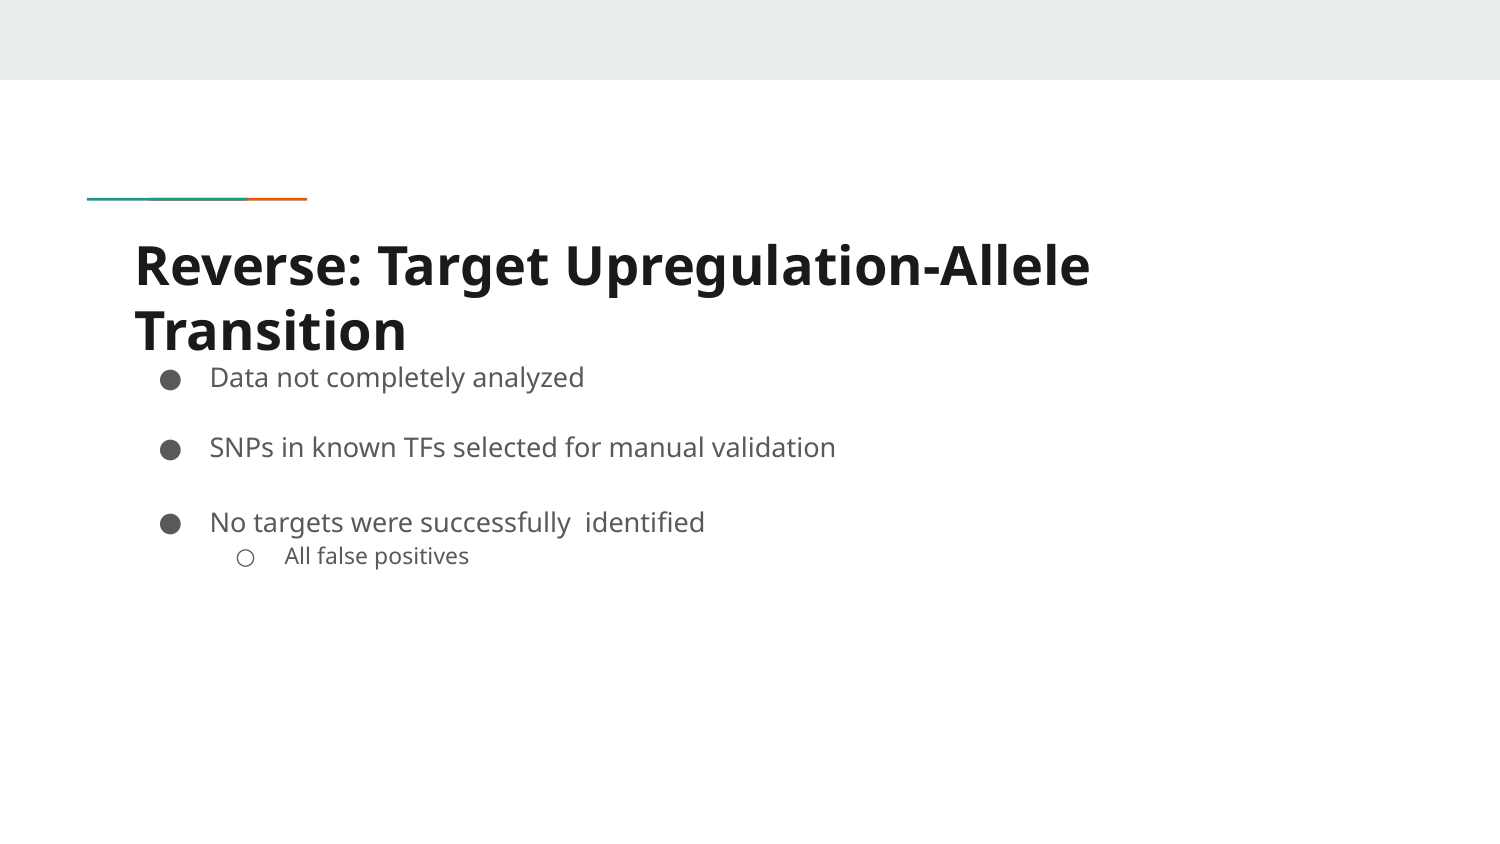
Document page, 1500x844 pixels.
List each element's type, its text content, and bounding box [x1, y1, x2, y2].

list Data not completely analyzed SNPs in known TFs selected for manual validation No targets were successfully identified All false positives [119, 341, 1381, 712]
title Reverse: Target Upregulation-Allele Transition [119, 216, 1381, 305]
